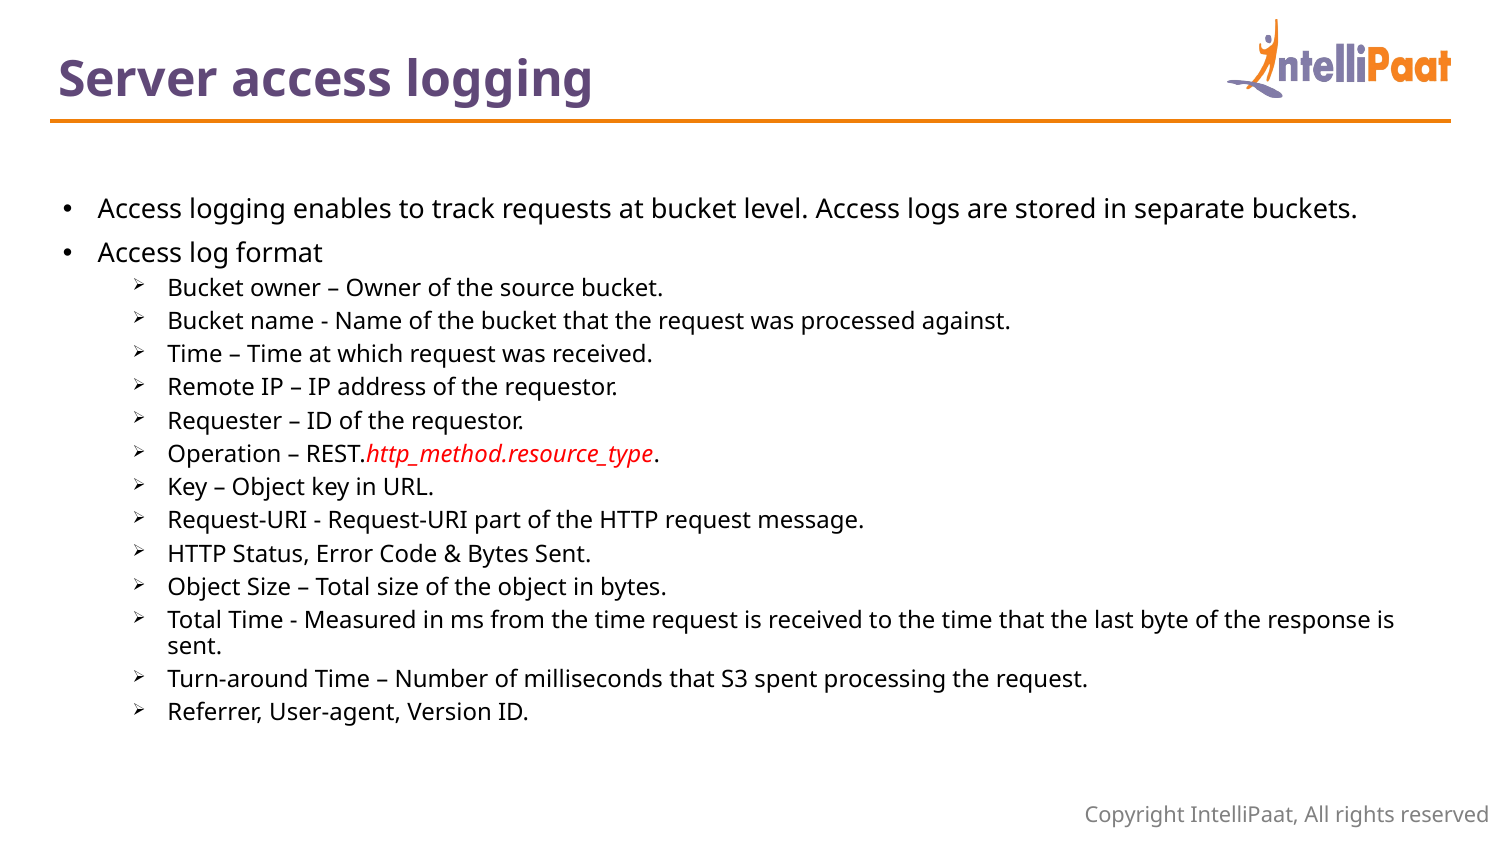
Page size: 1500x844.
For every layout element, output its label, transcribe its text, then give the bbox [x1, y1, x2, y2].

picture [1227, 19, 1451, 98]
text_box Server access logging [43, 35, 742, 117]
text_box Access logging enables to track requests at bucket level. Access logs are stored in separate buckets. Access log format Bucket owner – Owner of the source bucket. Bucket name - Name of the bucket that the request was processed against. Time – Time at which request was received. Remote IP – IP address of the requestor. Requester – ID of the requestor. Operation – REST.http_method.resource_type. Key – Object key in URL. Request-URI - Request-URI part of the HTTP request message. HTTP Status, Error Code & Bytes Sent. Object Size – Total size of the object in bytes. Total Time - Measured in ms from the time request is received to the time that the last byte of the response is sent. Turn-around Time – Number of milliseconds that S3 spent processing the request. Referrer, User-agent, Version ID. [48, 187, 1435, 739]
